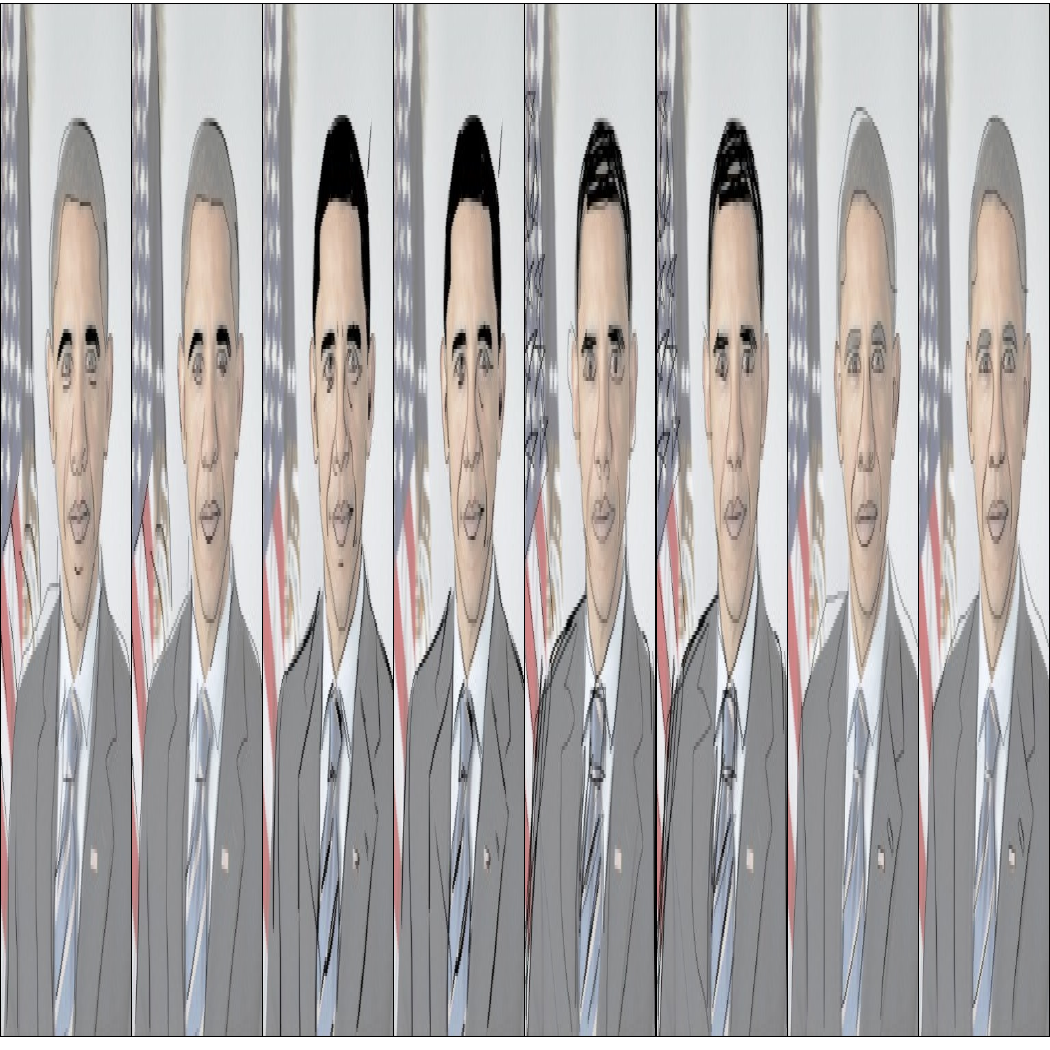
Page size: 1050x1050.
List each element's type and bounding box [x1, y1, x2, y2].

text_box [0, 3, 1050, 1037]
